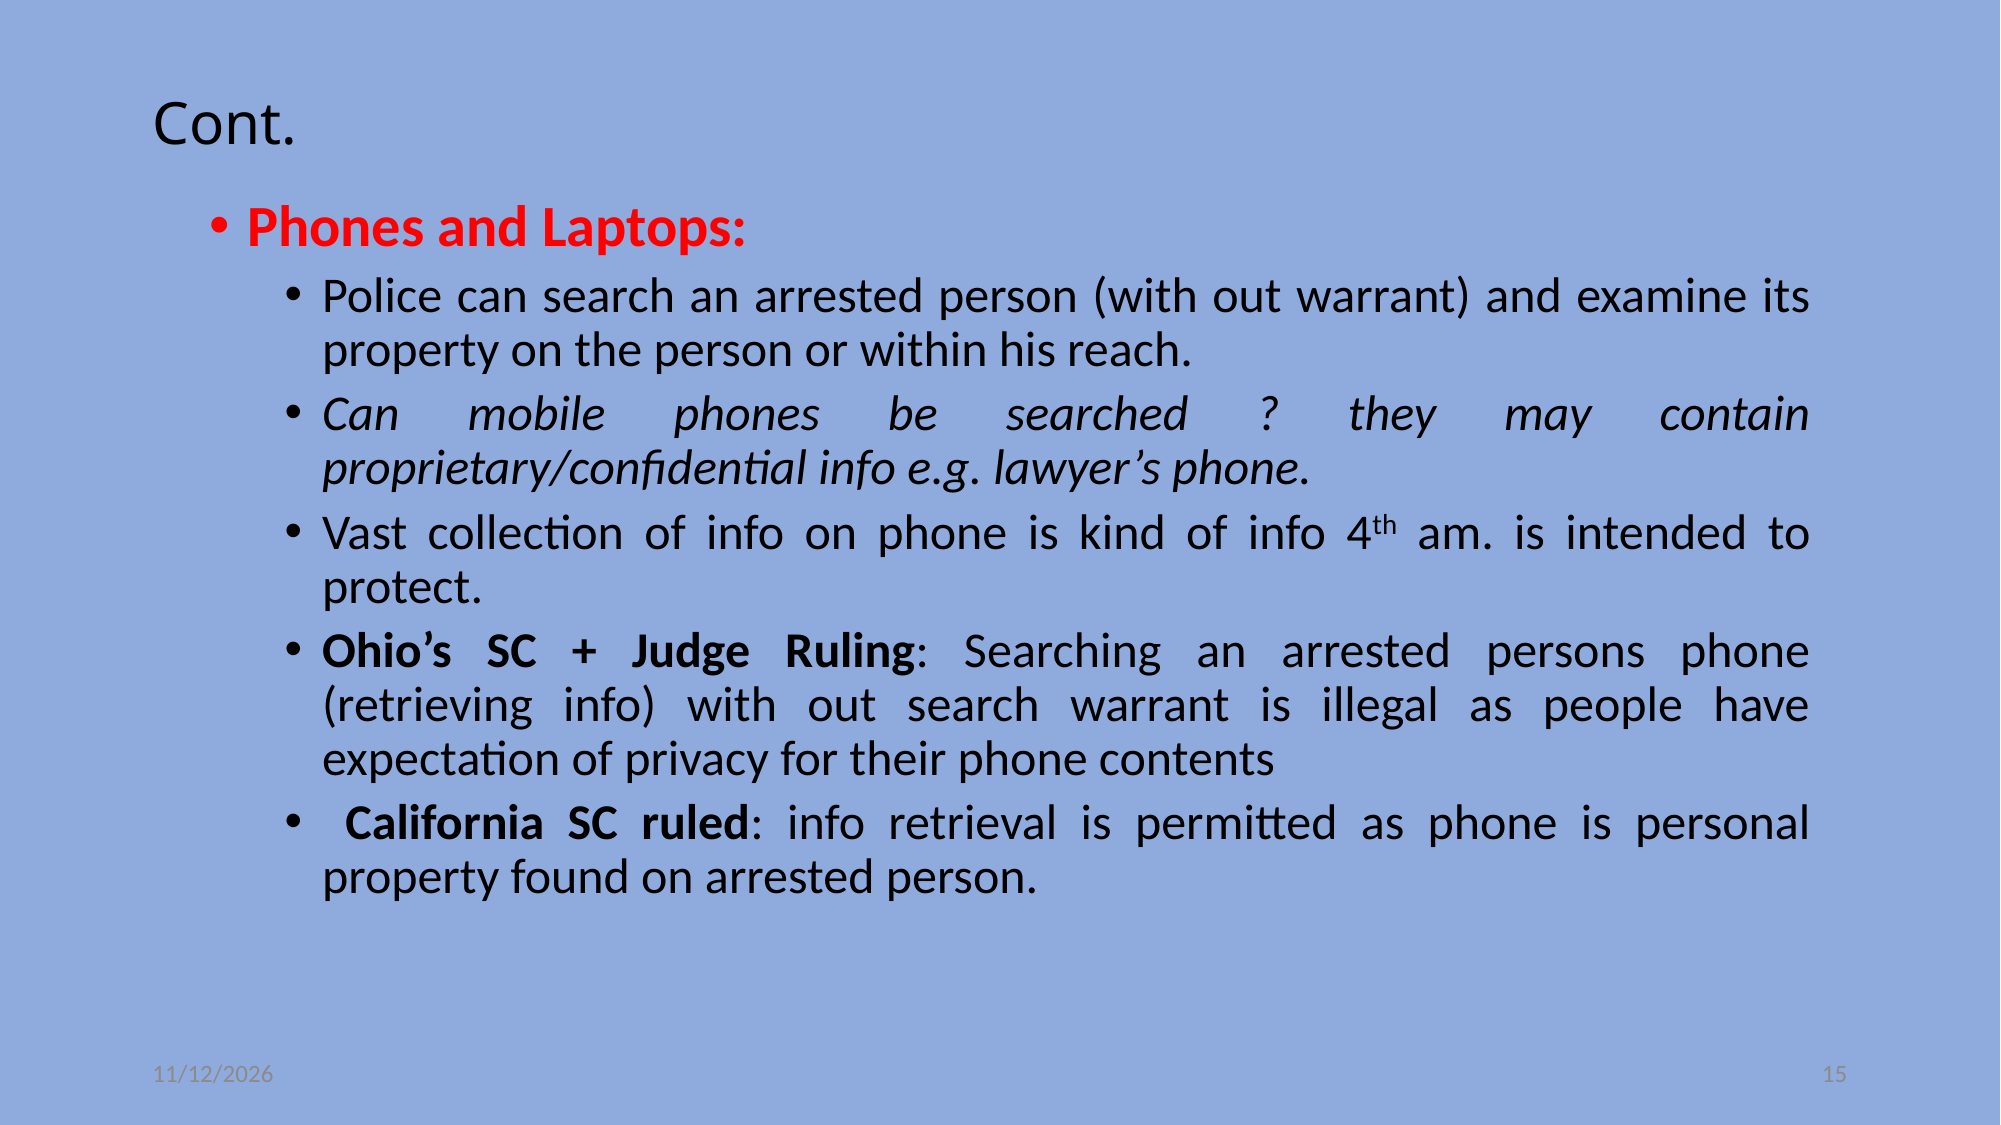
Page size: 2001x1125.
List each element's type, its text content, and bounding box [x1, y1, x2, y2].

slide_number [137, 1042, 588, 1103]
title Cont. [137, 63, 1538, 189]
list Phones and Laptops: Police can search an arrested person (with out warrant) and examine its property on the person or within his reach. Can mobile phones be searched ? they may contain proprietary/confidential info e.g. lawyer’s phone. Vast collection of info on phone is kind of info 4th am. is intended to protect. Ohio’s SC + Judge Ruling: Searching an arrested persons phone (retrieving info) with out search warrant is illegal as people have expectation of privacy for their phone contents California SC ruled: info retrieval is permitted as phone is personal property found on arrested person. [194, 188, 1826, 958]
slide_number 15 [1412, 1042, 1863, 1103]
